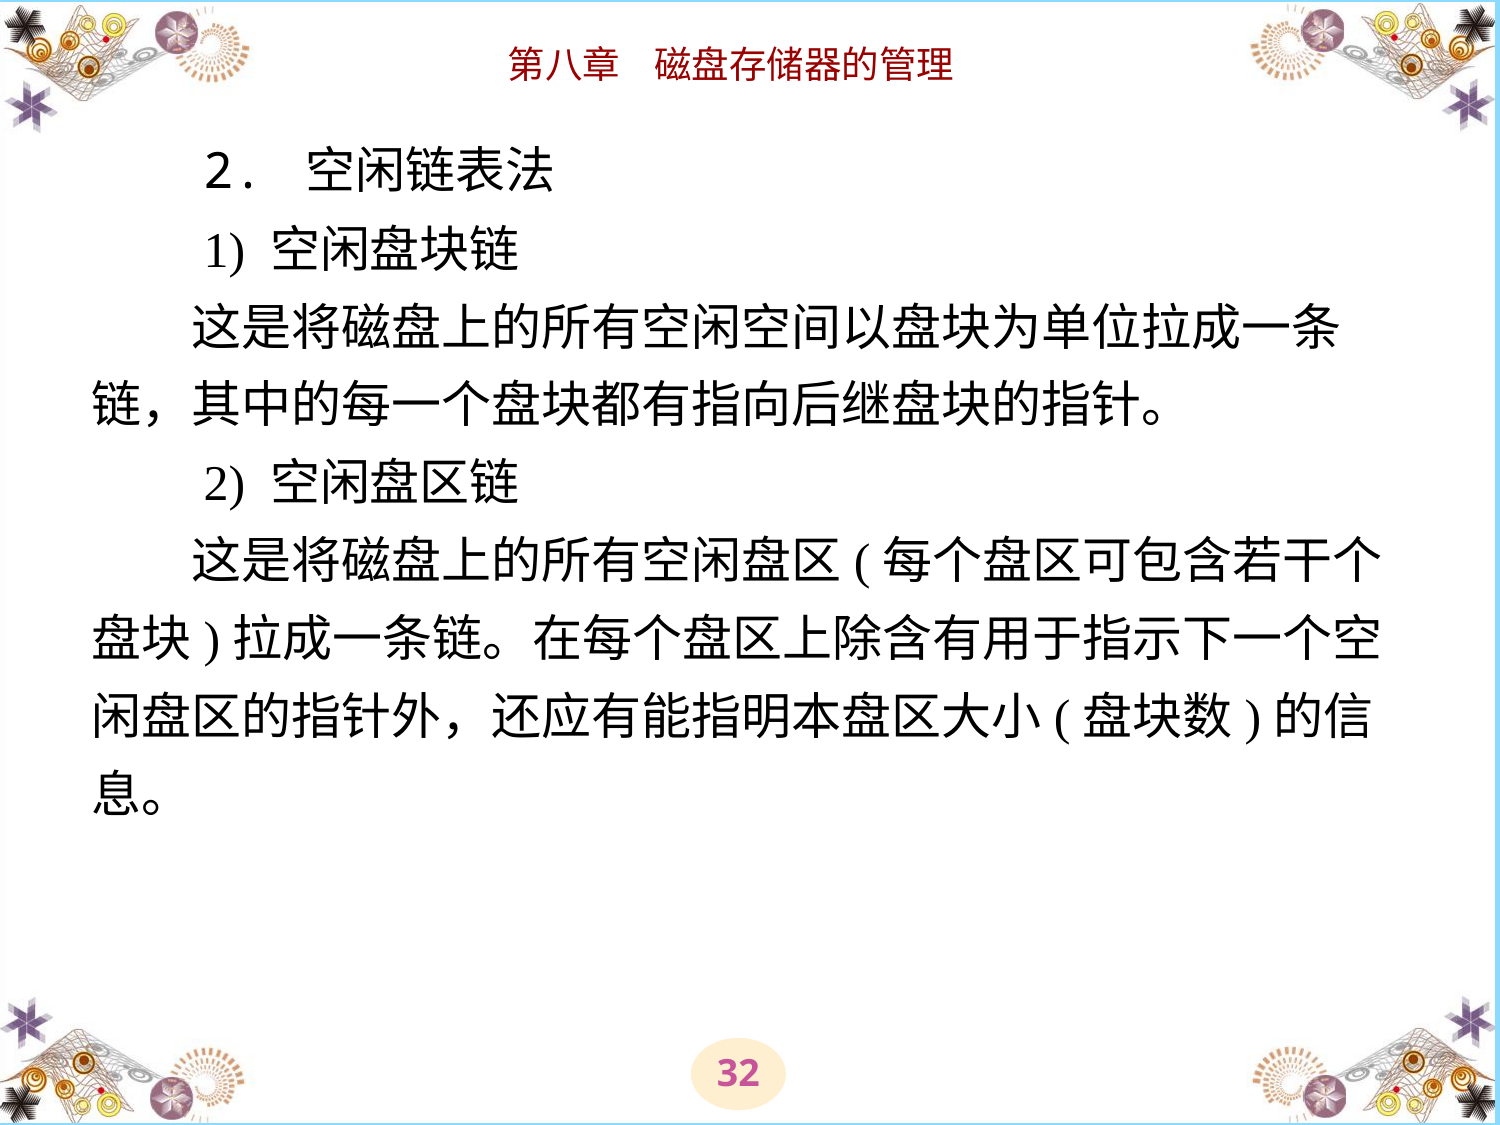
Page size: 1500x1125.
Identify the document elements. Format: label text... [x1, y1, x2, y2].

picture [0, 2, 1495, 1123]
title 2. 空闲链表法 1) 空闲盘块链 这是将磁盘上的所有空闲空间以盘块为单位拉成一条链，其中的每一个盘块都有指向后继盘块的指针。 2) 空闲盘区链 这是将磁盘上的所有空闲盘区(每个盘区可包含若干个盘块)拉成一条链。在每个盘区上除含有用于指示下一个空闲盘区的指针外，还应有能指明本盘区大小(盘块数)的信息。 [76, 113, 1424, 1024]
